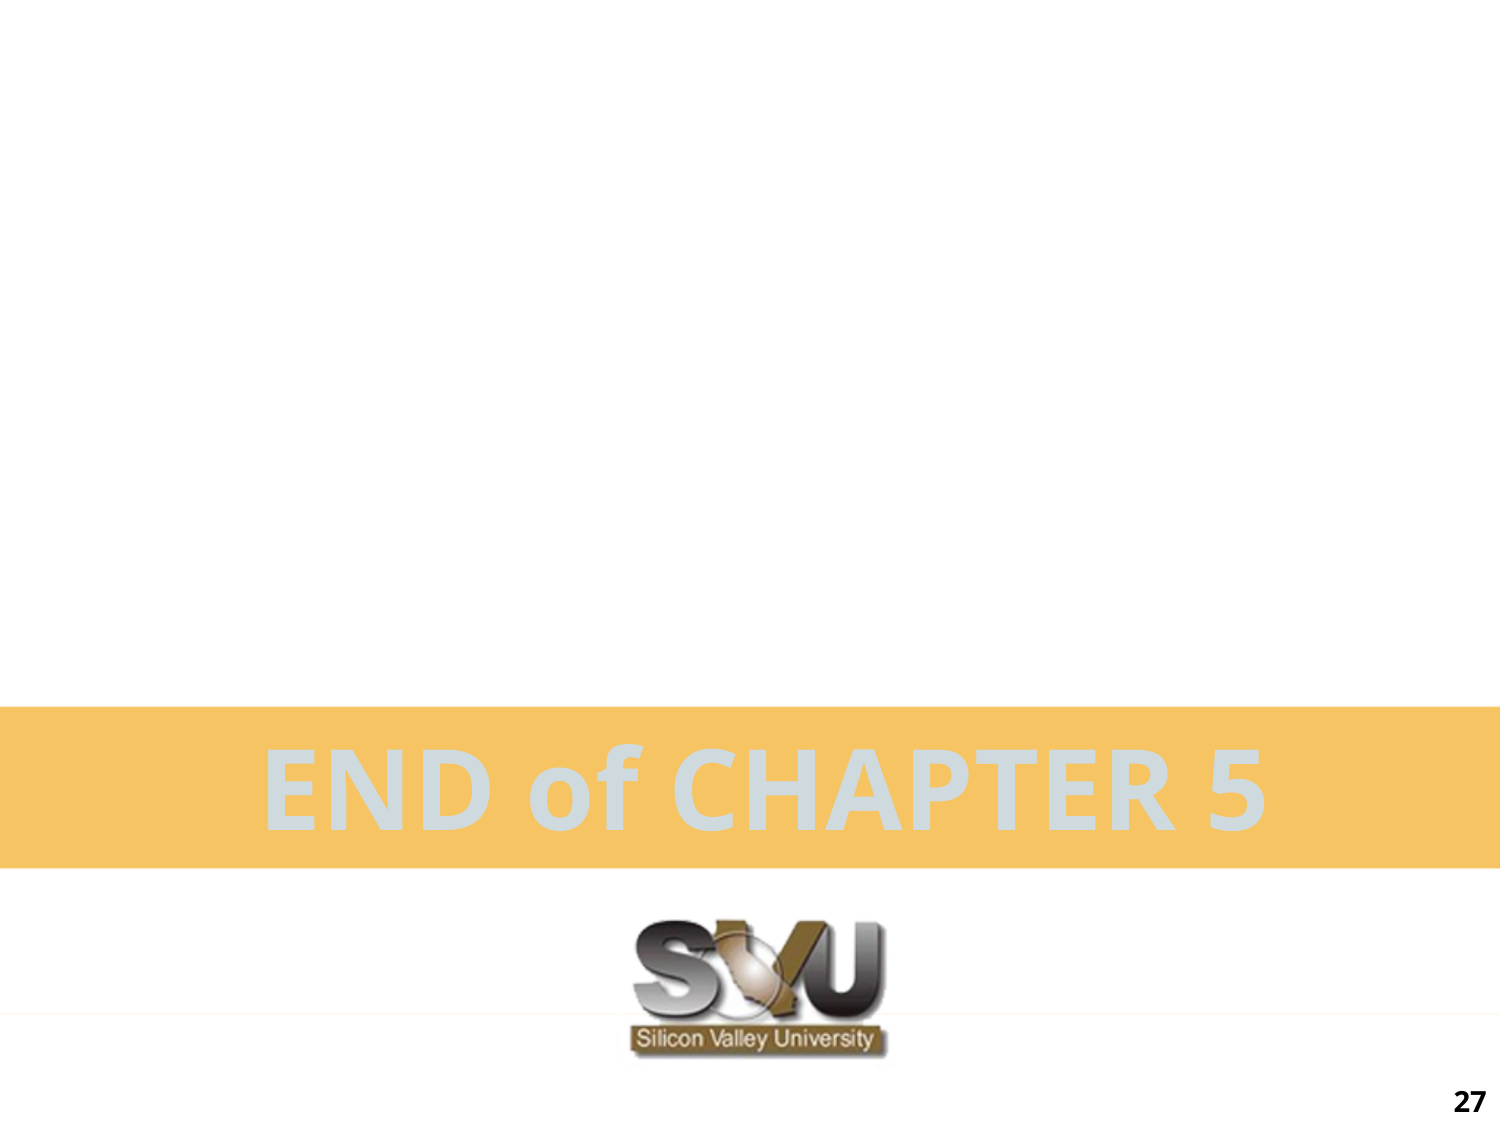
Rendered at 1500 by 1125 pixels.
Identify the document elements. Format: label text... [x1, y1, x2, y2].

slide_number 27 [1417, 1073, 1500, 1125]
text_box END of CHAPTER 5 [243, 710, 1286, 861]
picture [0, 0, 1500, 1125]
